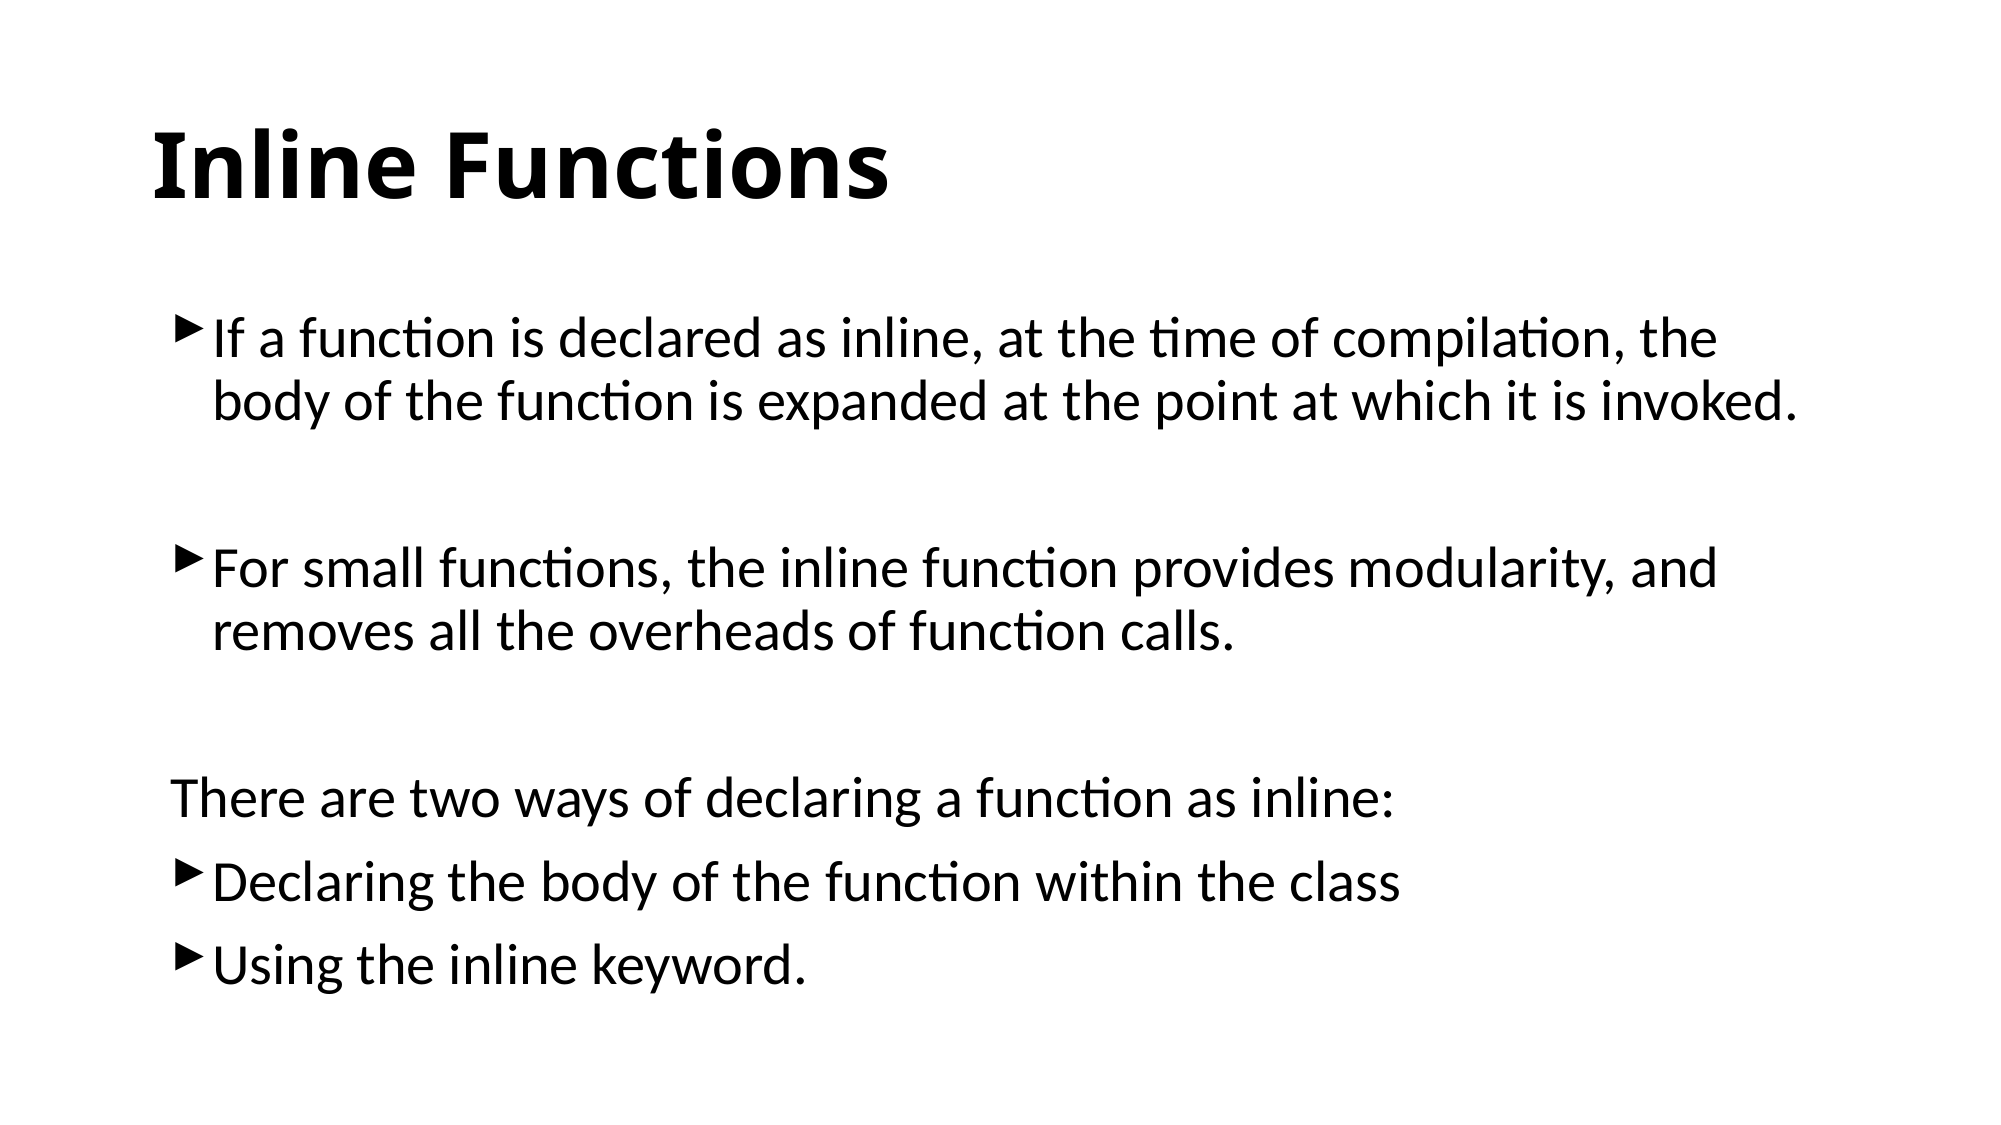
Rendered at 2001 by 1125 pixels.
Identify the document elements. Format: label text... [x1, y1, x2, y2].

list If a function is declared as inline, at the time of compilation, the body of the function is expanded at the point at which it is invoked. For small functions, the inline function provides modularity, and removes all the overheads of function calls. There are two ways of declaring a function as inline: Declaring the body of the function within the class Using the inline keyword. [137, 299, 1863, 1014]
title Inline Functions [137, 59, 1863, 278]
